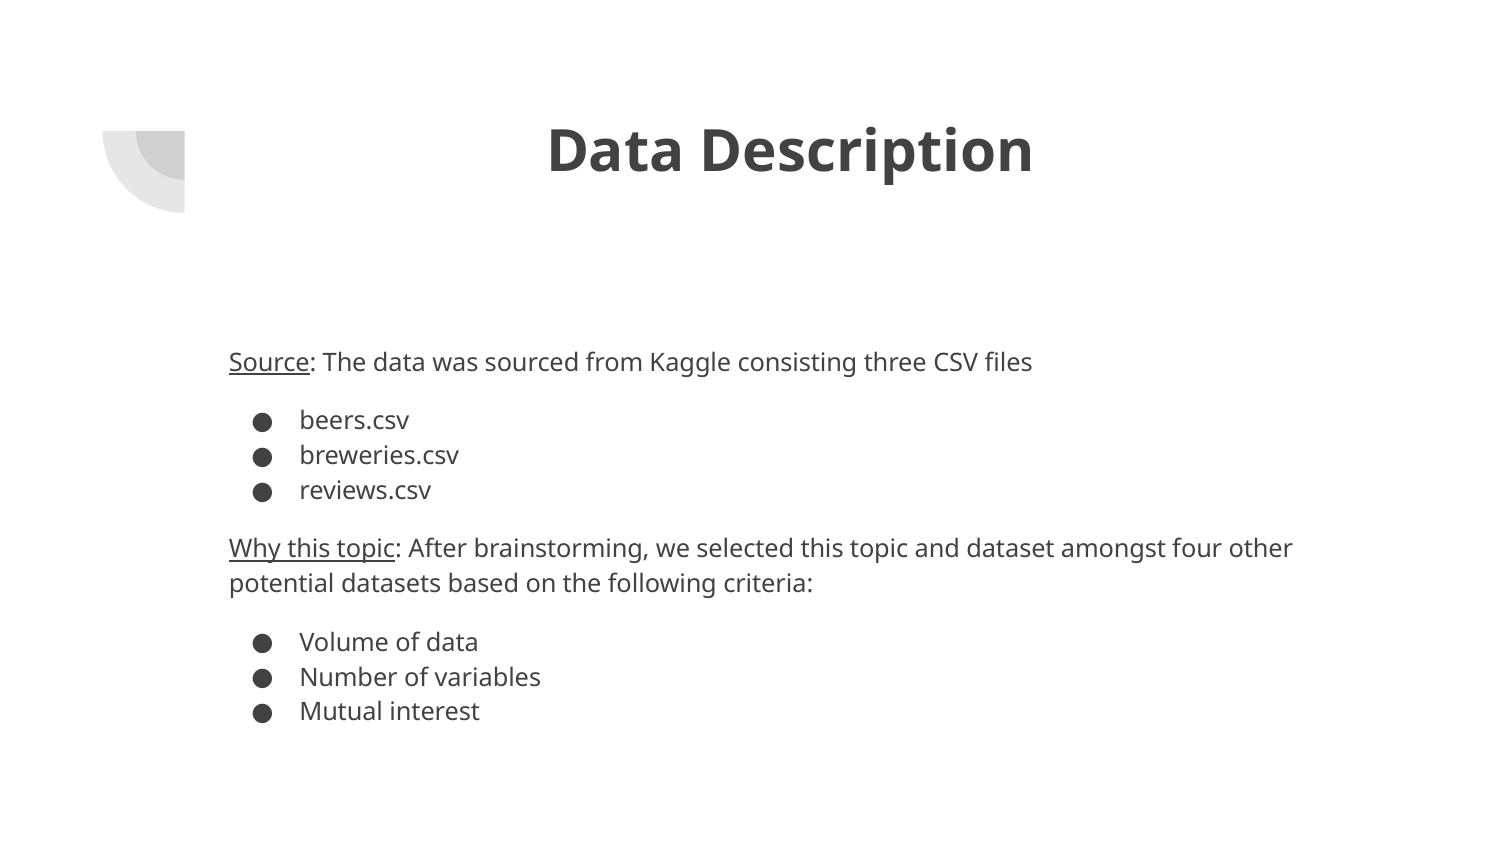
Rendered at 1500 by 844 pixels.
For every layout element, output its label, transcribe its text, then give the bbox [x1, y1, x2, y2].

list Source: The data was sourced from Kaggle consisting three CSV files beers.csv breweries.csv reviews.csv Why this topic: After brainstorming, we selected this topic and dataset amongst four other potential datasets based on the following criteria: Volume of data Number of variables Mutual interest [213, 326, 1368, 744]
title Data Description [213, 98, 1368, 263]
